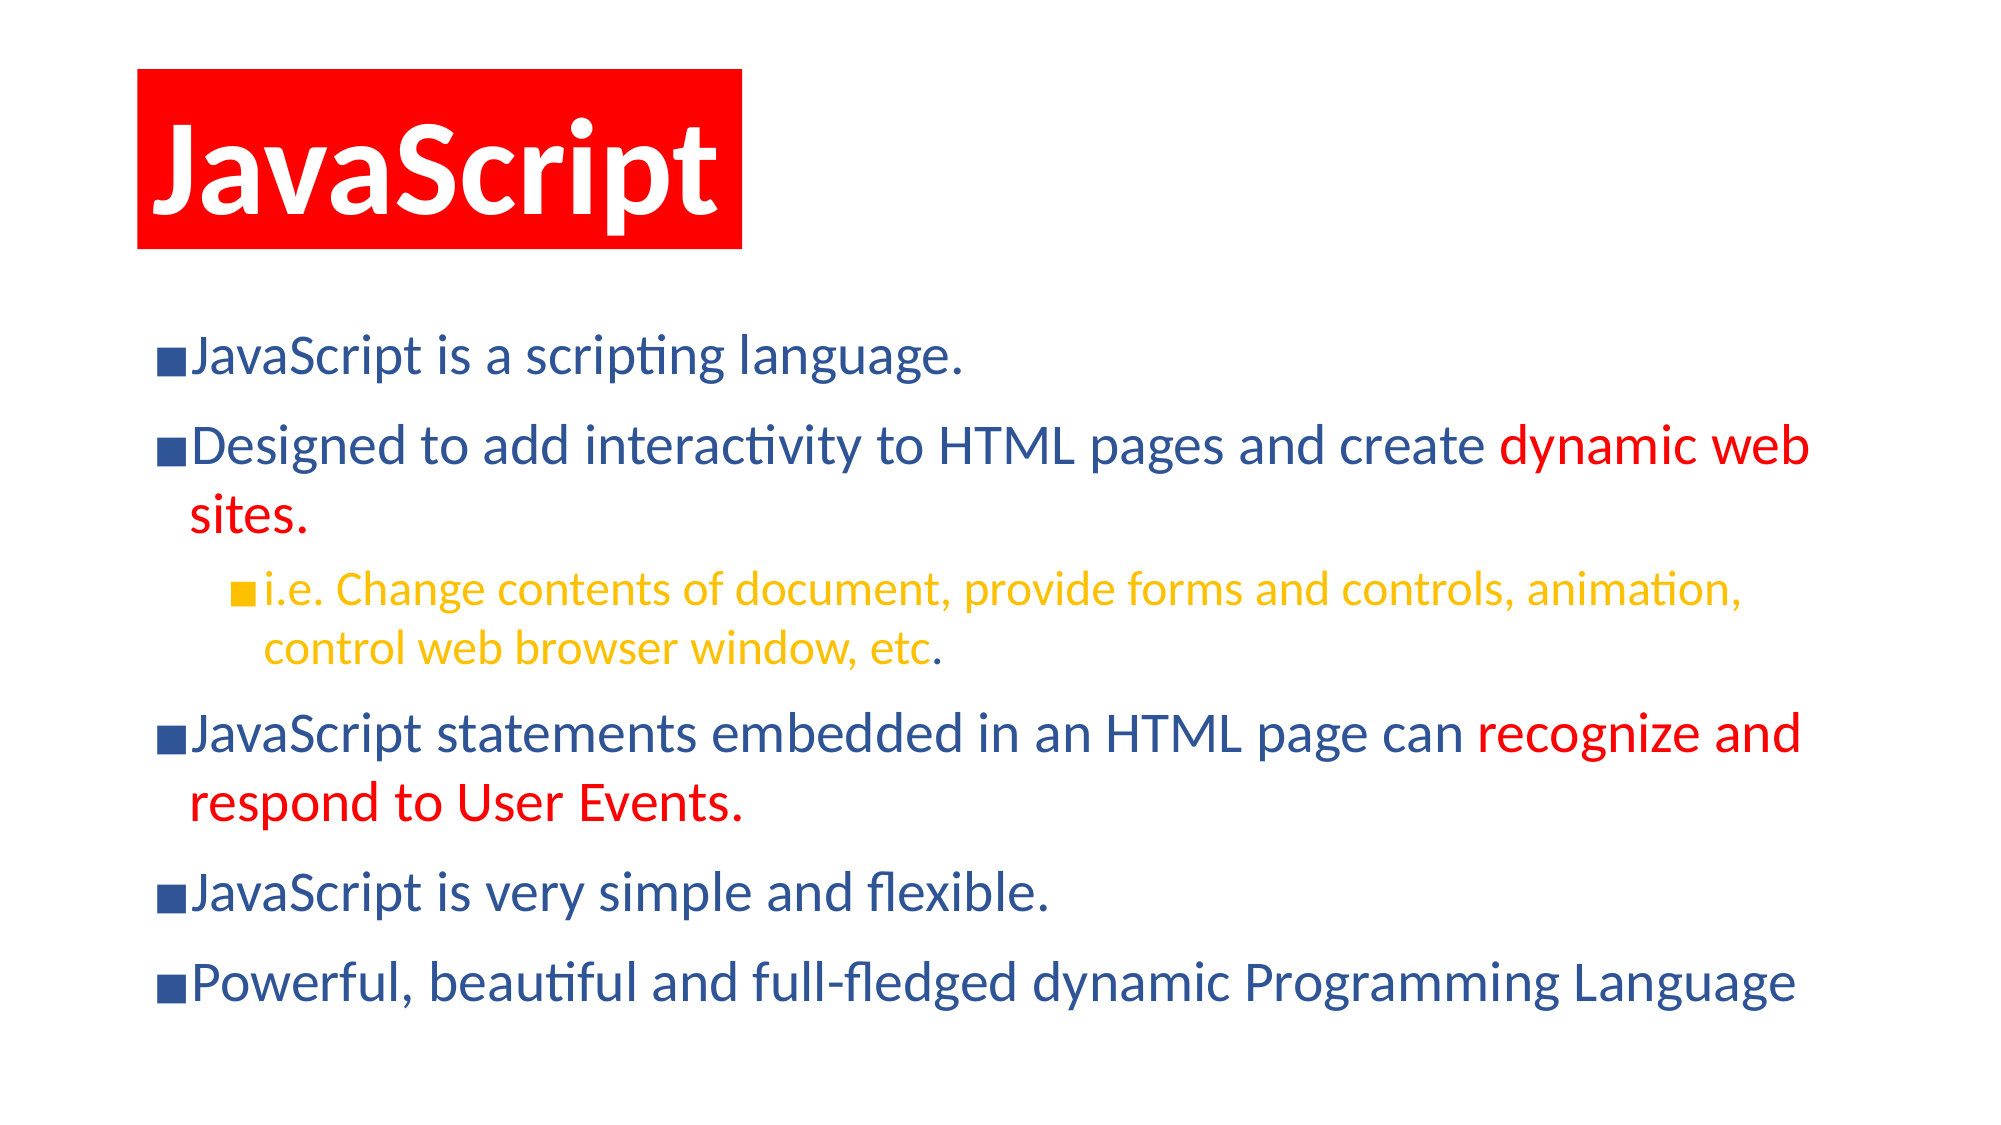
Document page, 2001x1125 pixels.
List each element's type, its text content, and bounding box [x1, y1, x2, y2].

list JavaScript is a scripting language. Designed to add interactivity to HTML pages and create dynamic web sites. i.e. Change contents of document, provide forms and controls, animation, control web browser window, etc. JavaScript statements embedded in an HTML page can recognize and respond to User Events. JavaScript is very simple and flexible. Powerful, beautiful and full-fledged dynamic Programming Language [137, 309, 1863, 1024]
text_box JavaScript [137, 69, 743, 250]
